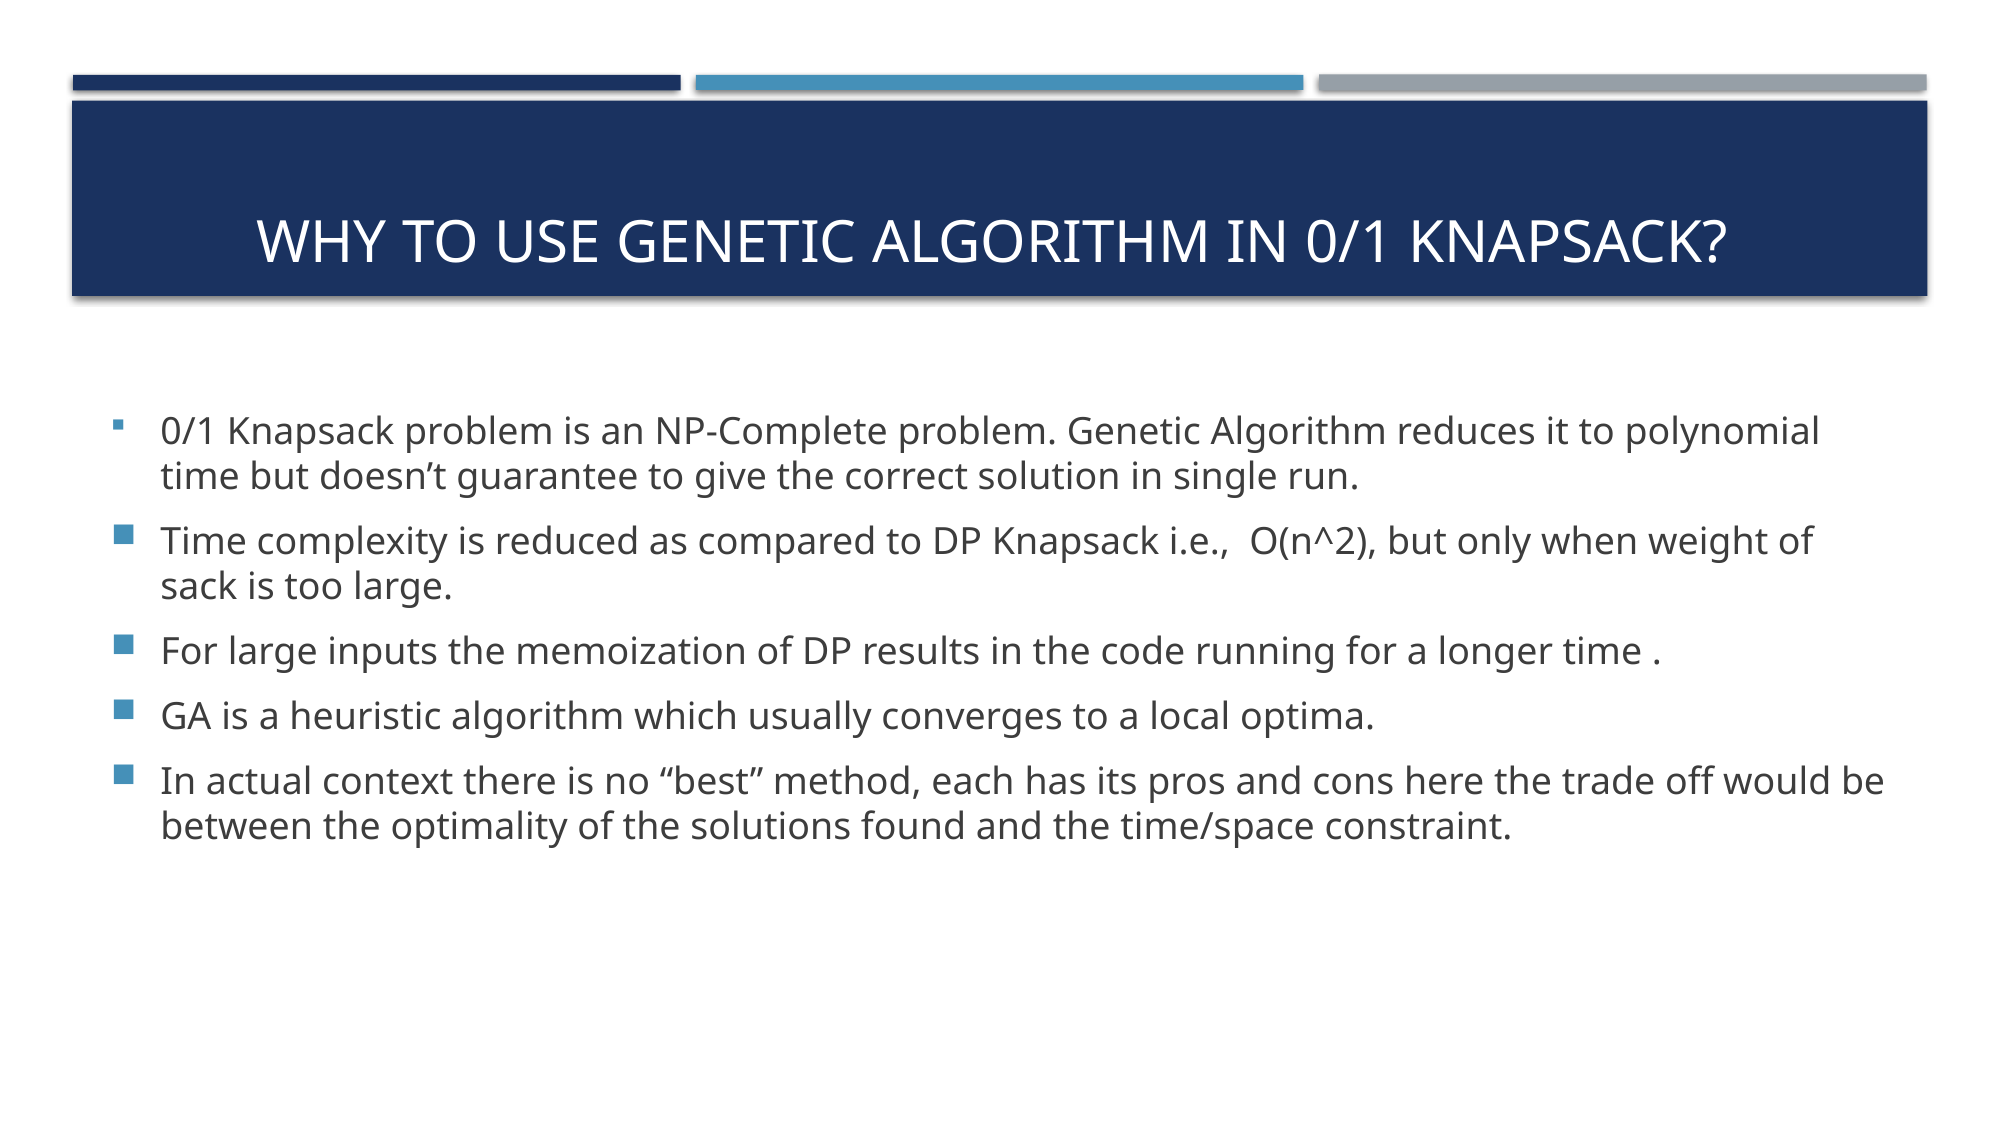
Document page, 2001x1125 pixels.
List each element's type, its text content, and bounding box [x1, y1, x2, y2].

title Why to use genetic algorithm in 0/1 knapsack? [95, 115, 1905, 282]
list 0/1 Knapsack problem is an NP-Complete problem. Genetic Algorithm reduces it to polynomial time but doesn’t guarantee to give the correct solution in single run. Time complexity is reduced as compared to DP Knapsack i.e., O(n^2), but only when weight of sack is too large. For large inputs the memoization of DP results in the code running for a longer time . GA is a heuristic algorithm which usually converges to a local optima. In actual context there is no “best” method, each has its pros and cons here the trade off would be between the optimality of the solutions found and the time/space constraint. [95, 357, 1905, 962]
